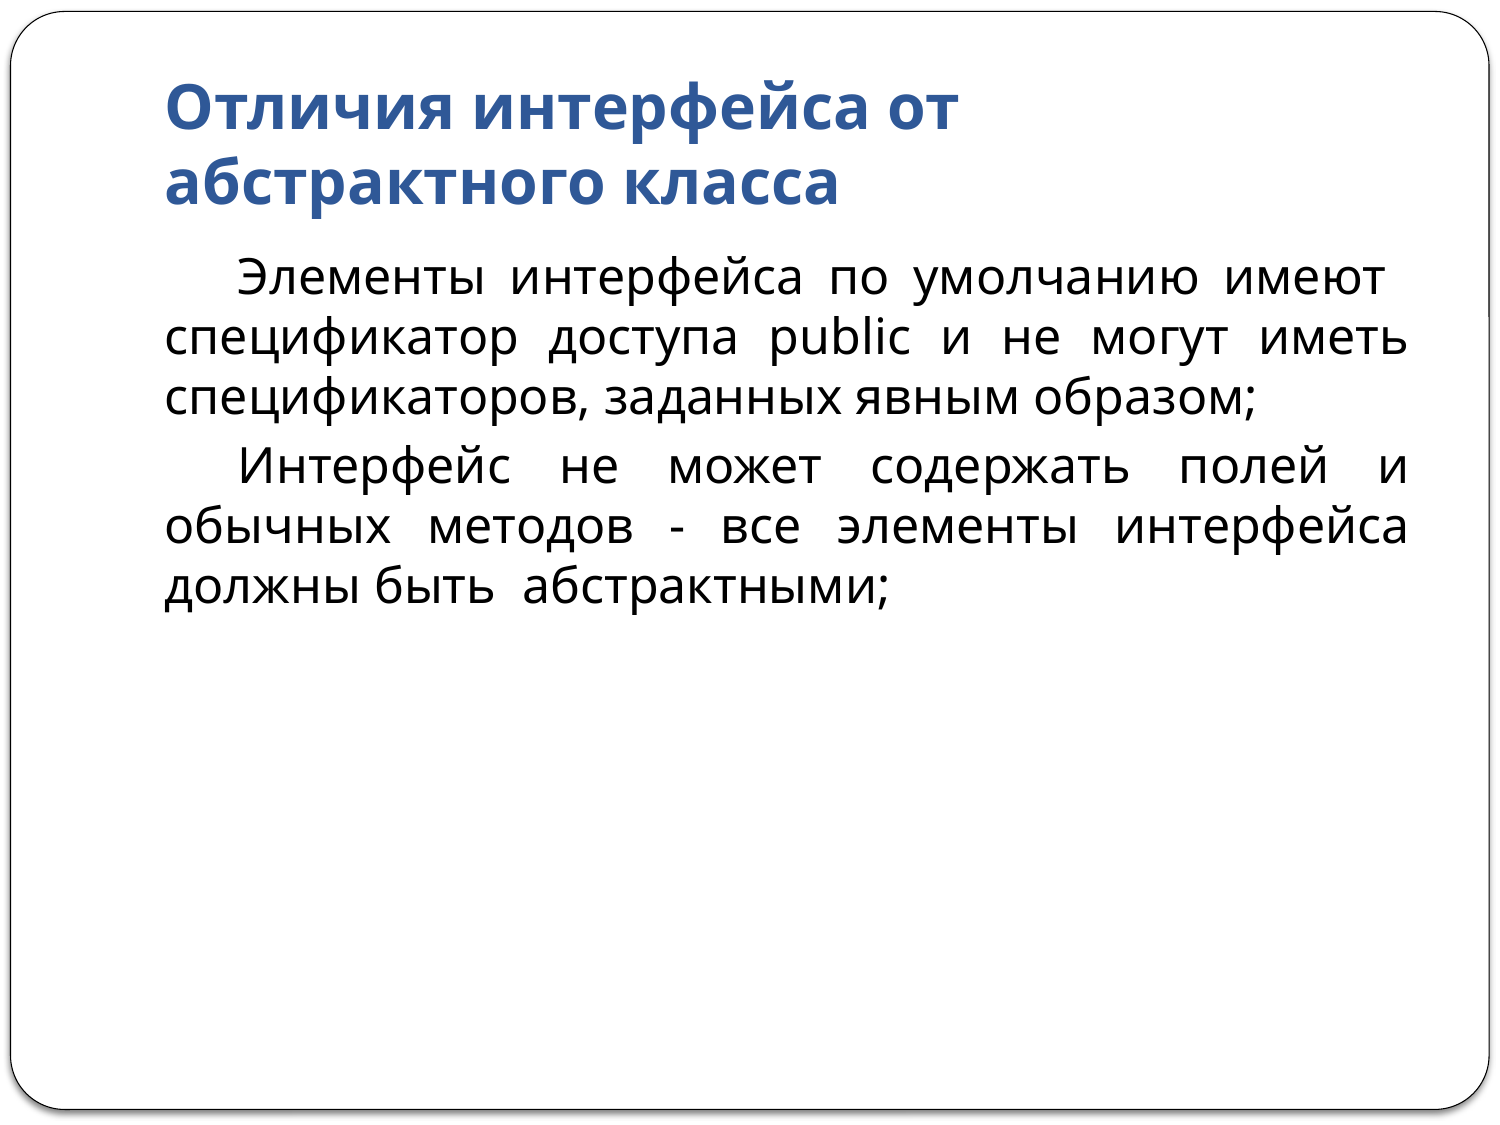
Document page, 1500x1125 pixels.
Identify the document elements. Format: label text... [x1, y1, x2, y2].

list Элементы интерфейса по умолчанию имеют спецификатор доступа public и не могут иметь спецификаторов, заданных явным образом; Интерфейс не может содержать полей и обычных методов - все элементы интерфейса должны быть абстрактными; [150, 237, 1425, 988]
title Отличия интерфейса от абстрактного класса [150, 45, 1425, 233]
